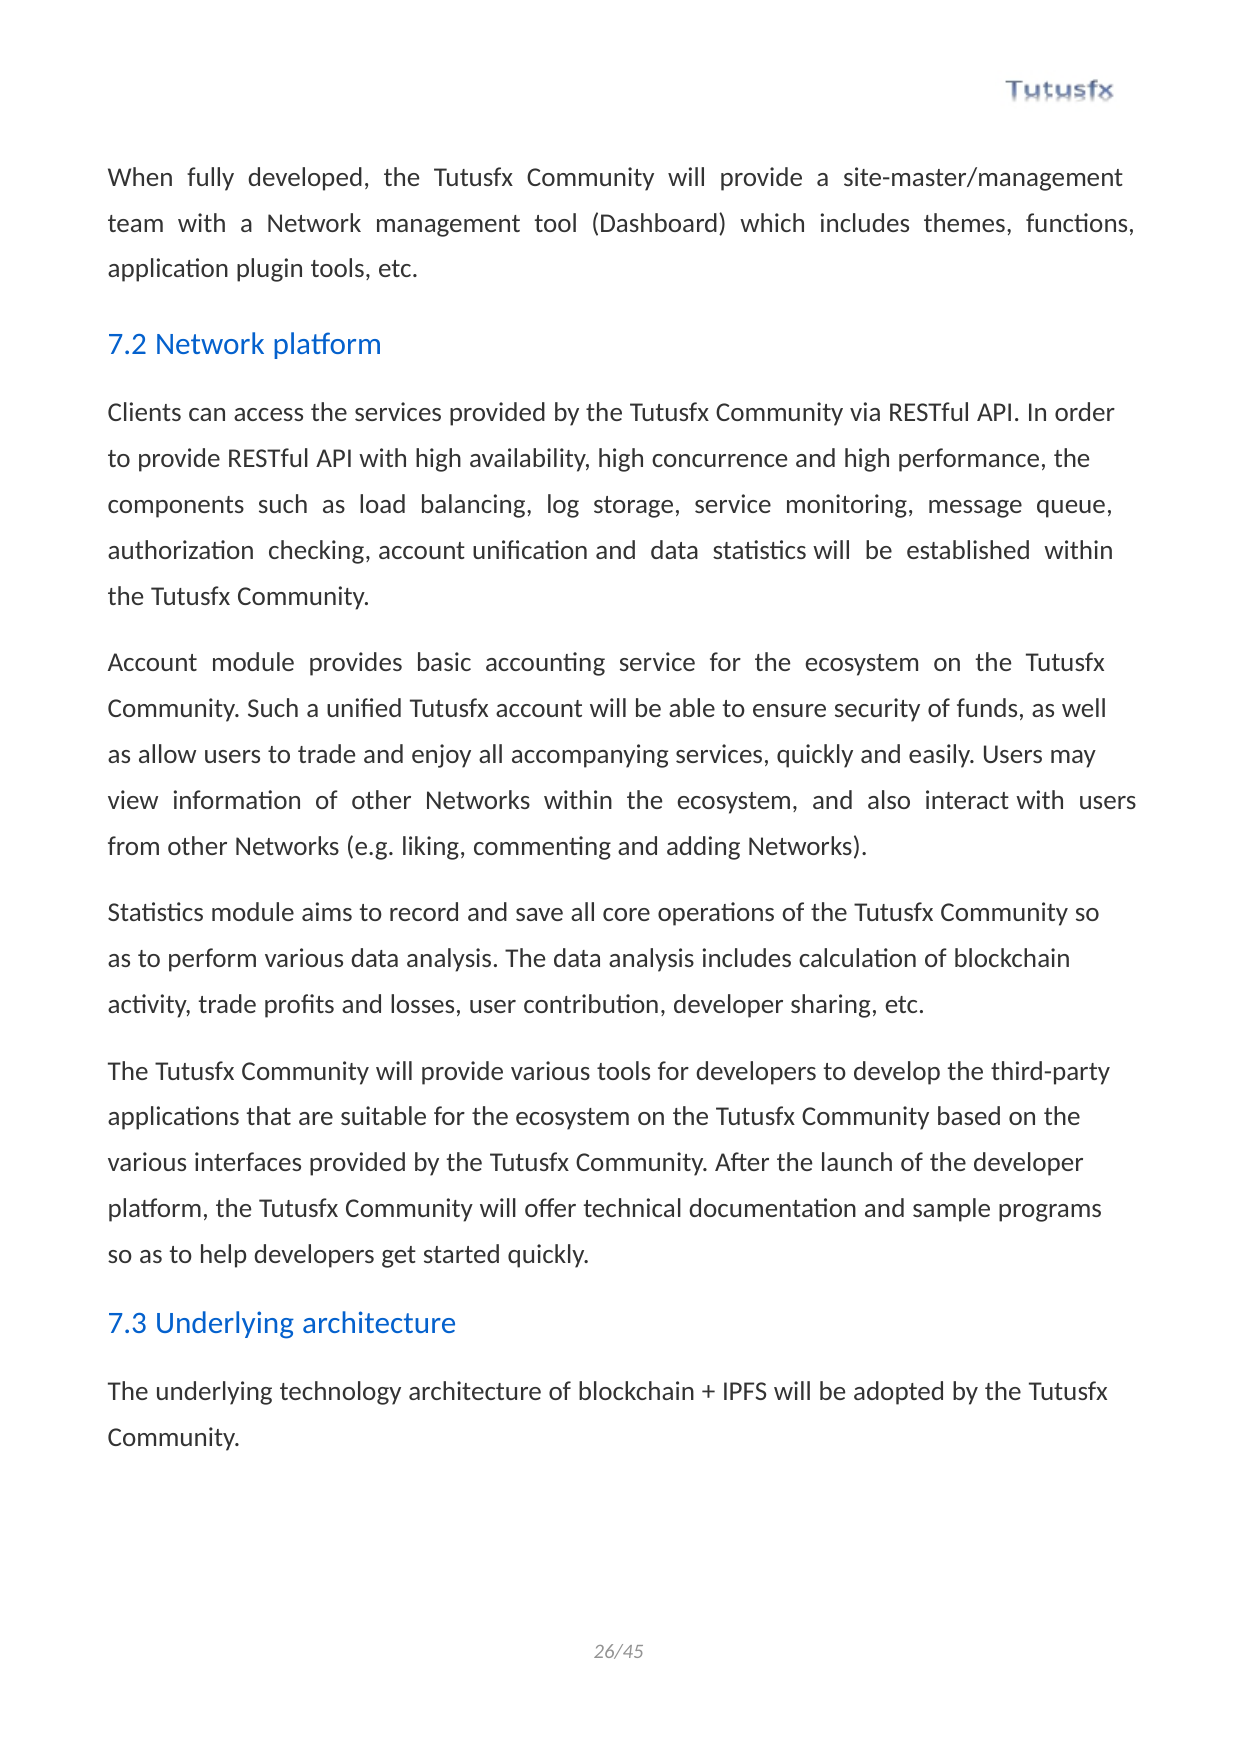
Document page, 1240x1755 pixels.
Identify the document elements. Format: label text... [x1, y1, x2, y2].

text_box 26/45 [593, 1637, 644, 1670]
text_box When fully developed, the Tutusfx Community will provide a site-master/management team with a Network management tool (Dashboard) which includes themes, functions, application plugin tools, etc. 7.2 Network platform Clients can access the services provided by the Tutusfx Community via RESTful API. In order to provide RESTful API with high availability, high concurrence and high performance, the components such as load balancing, log storage, service monitoring, message queue, authorization checking, account unification and data statistics will be established within the Tutusfx Community. Account module provides basic accounting service for the ecosystem on the Tutusfx Community. Such a unified Tutusfx account will be able to ensure security of funds, as well as allow users to trade and enjoy all accompanying services, quickly and easily. Users may view information of other Networks within the ecosystem, and also interact with users from other Networks (e.g. liking, commenting and adding Networks). Statistics module aims to record and save all core operations of the Tutusfx Community so as to perform various data analysis. The data analysis includes calculation of blockchain activity, trade profits and losses, user contribution, developer sharing, etc. The Tutusfx Community will provide various tools for developers to develop the third-party applications that are suitable for the ecosystem on the Tutusfx Community based on the various interfaces provided by the Tutusfx Community. After the launch of the developer platform, the Tutusfx Community will offer technical documentation and sample programs so as to help developers get started quickly. 7.3 Underlying architecture The underlying technology architecture of blockchain + IPFS will be adopted by the Tutusfx Community. [107, 156, 1137, 1460]
picture [995, 70, 1124, 113]
